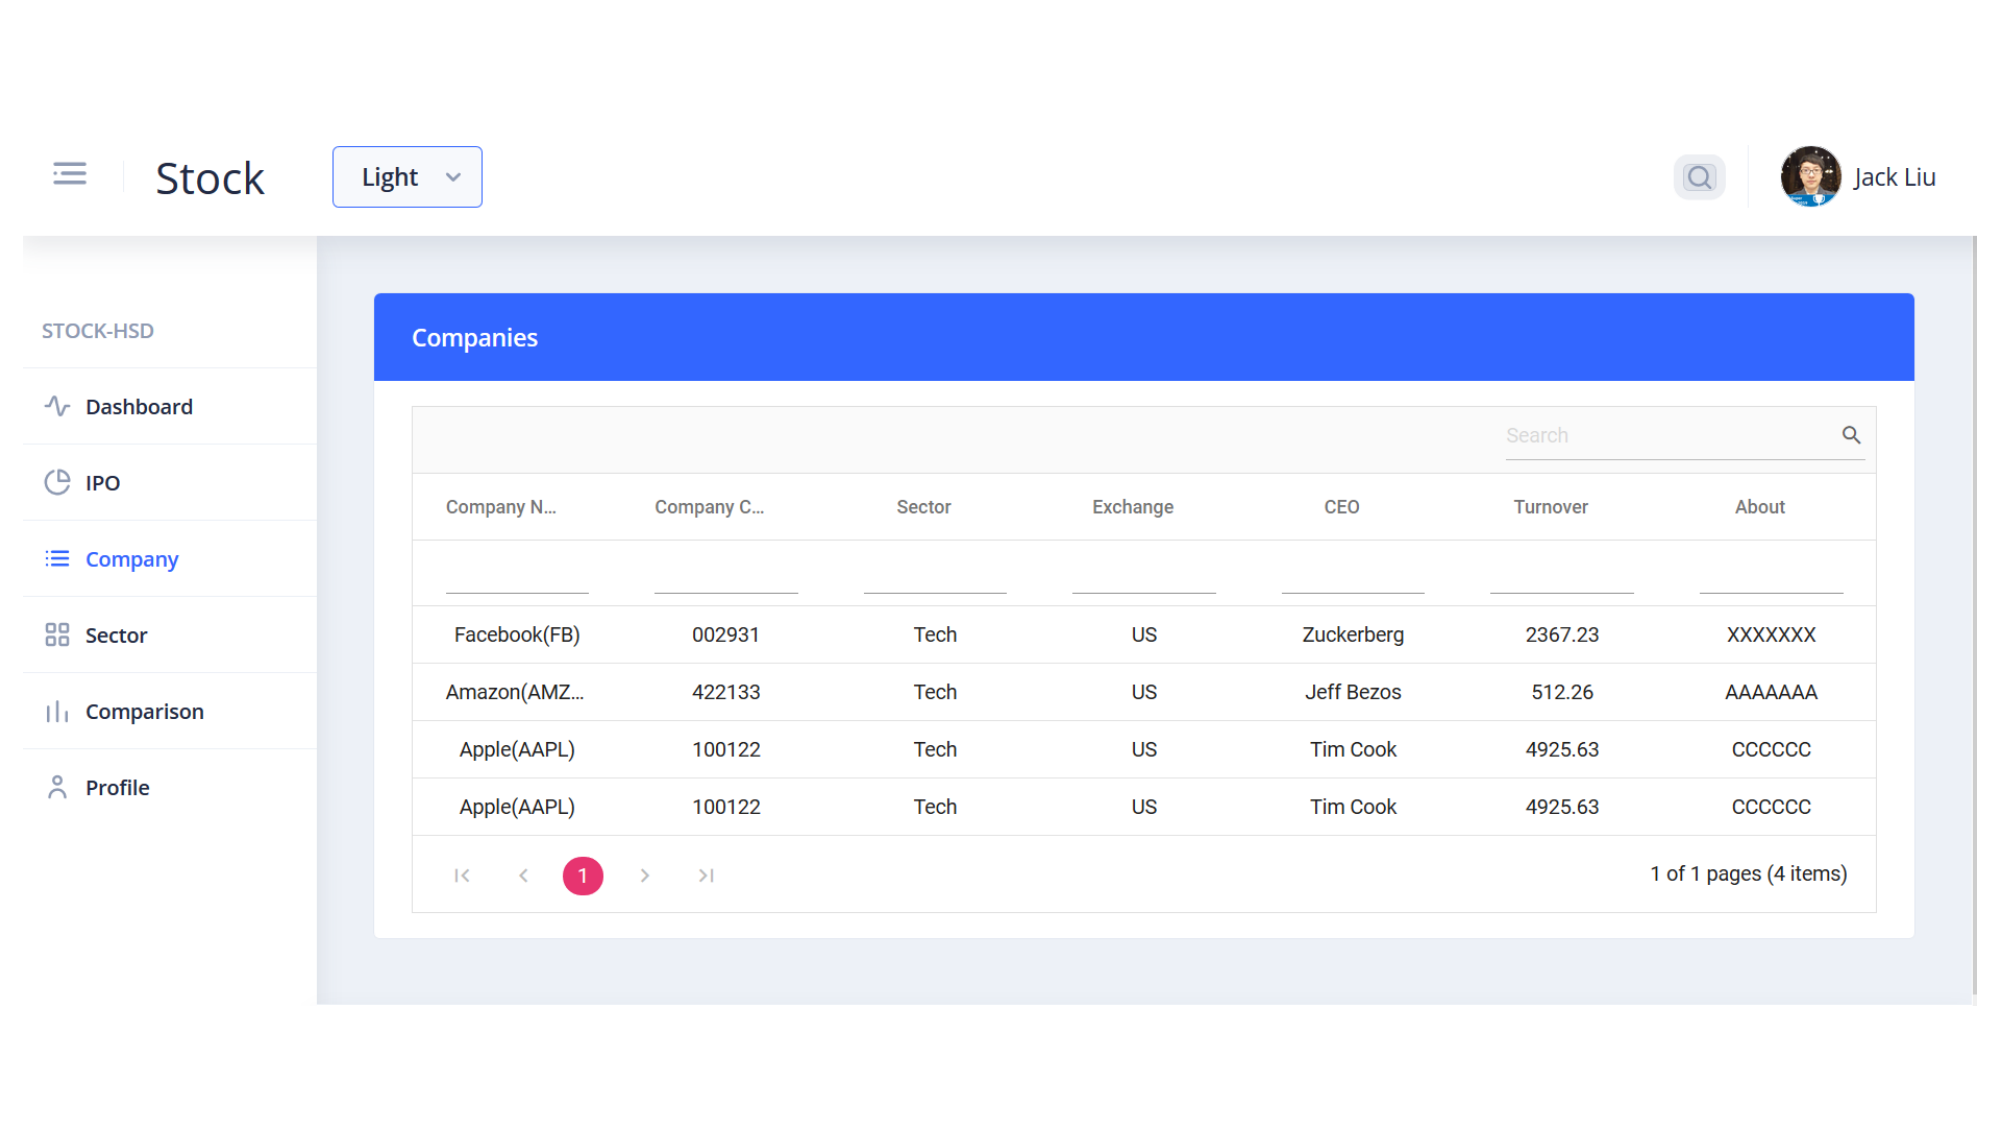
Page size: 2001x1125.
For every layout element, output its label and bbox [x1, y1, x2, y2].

picture [23, 119, 1977, 1006]
